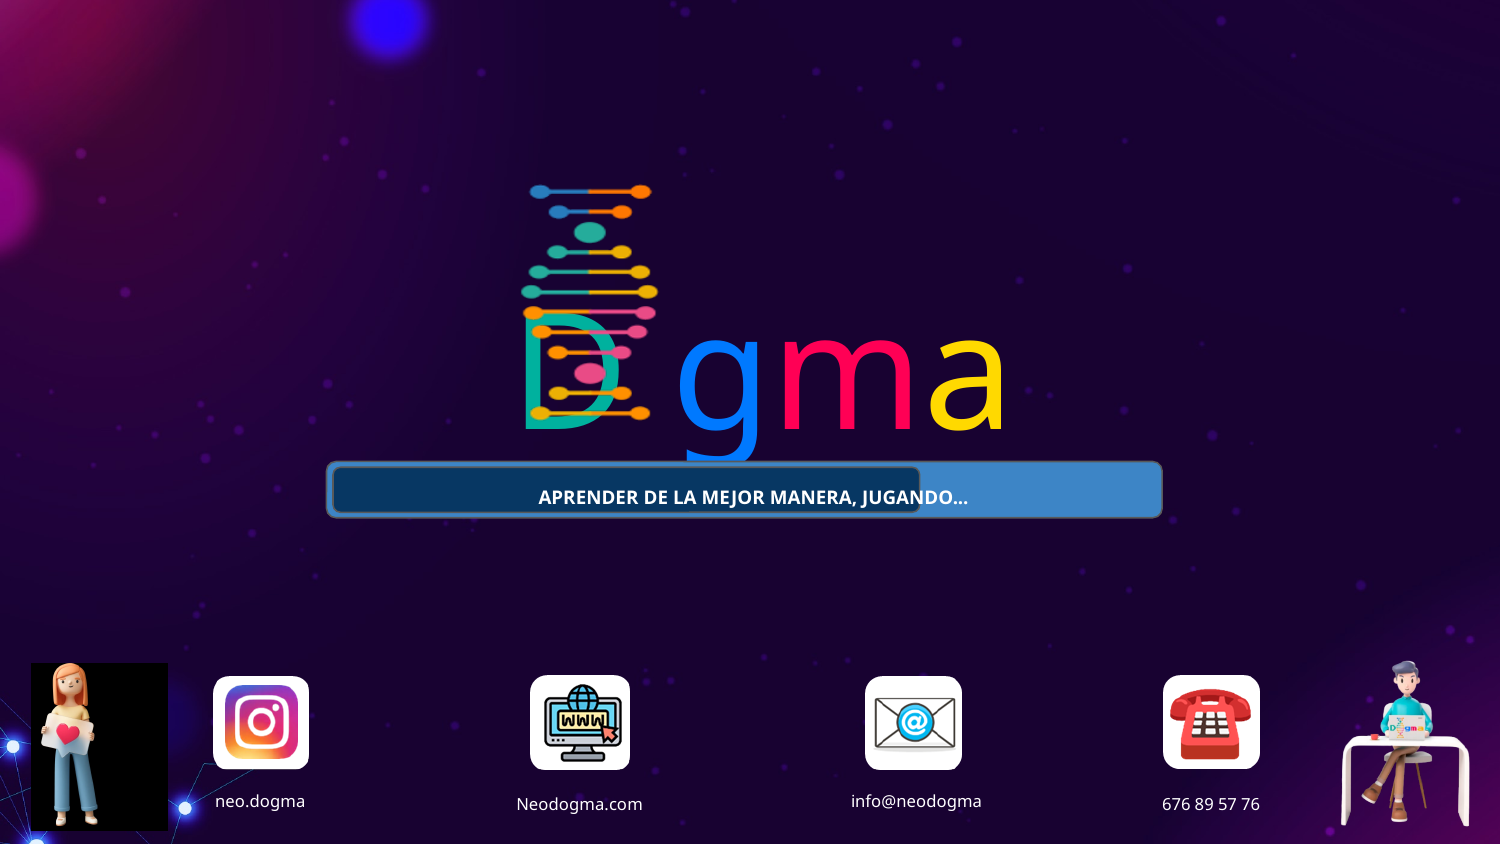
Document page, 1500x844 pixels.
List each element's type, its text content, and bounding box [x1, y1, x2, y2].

text_box info@neodogma [760, 775, 1031, 812]
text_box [326, 461, 1163, 518]
picture [0, 0, 1500, 844]
text_box D gma [206, 223, 1318, 478]
text_box 676 89 57 76 [1031, 775, 1326, 812]
text_box Neodogma.com [400, 775, 760, 812]
text_box neo.dogma [171, 775, 400, 812]
